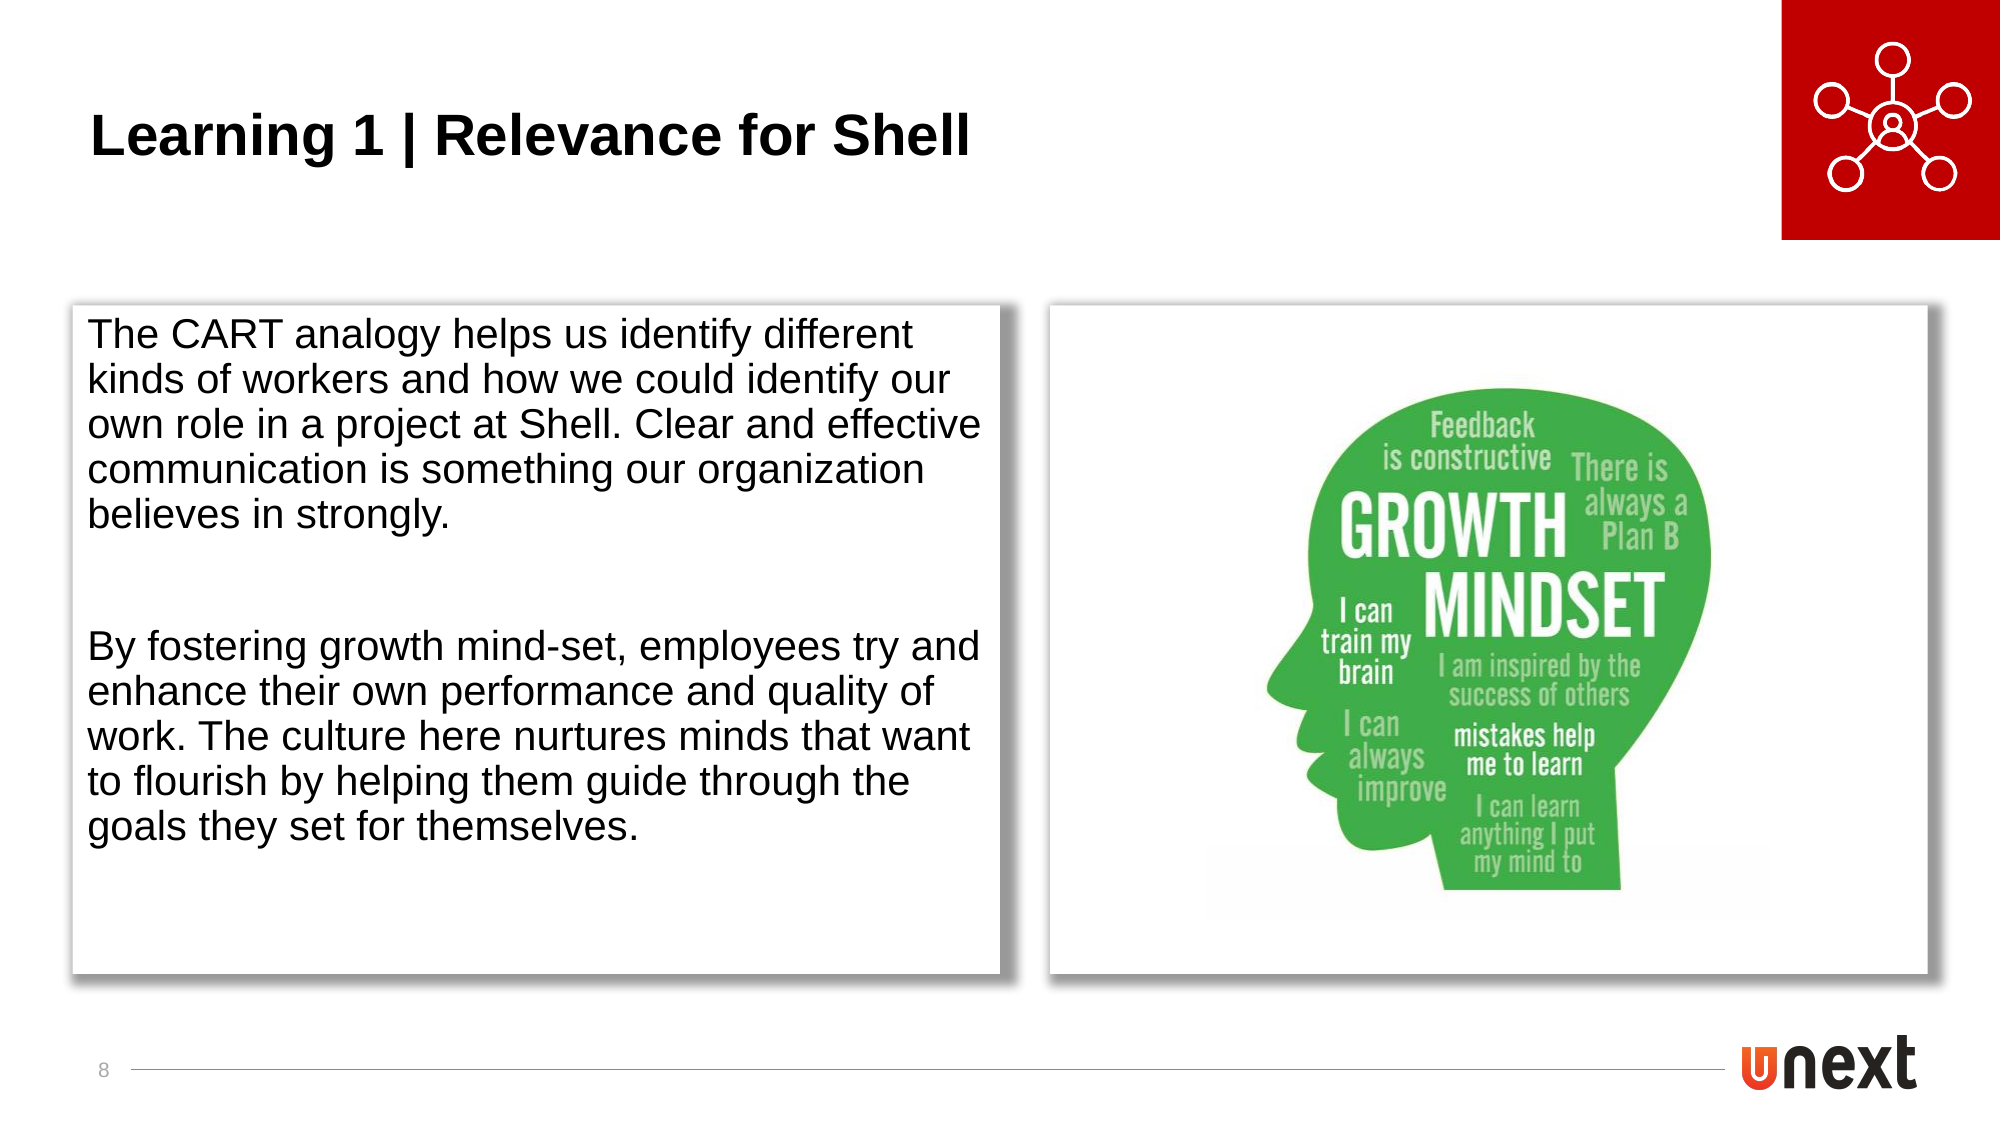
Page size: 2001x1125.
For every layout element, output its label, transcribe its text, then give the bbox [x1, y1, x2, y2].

title Learning 1 | Relevance for Shell [76, 78, 1795, 196]
text_box [1781, 0, 2000, 241]
picture [1742, 1035, 1917, 1090]
slide_number 8 [48, 1047, 110, 1091]
picture [1795, 19, 1990, 214]
text_box The CART analogy helps us identify different kinds of workers and how we could identify our own role in a project at Shell. Clear and effective communication is something our organization believes in strongly. By fostering growth mind-set, employees try and enhance their own performance and quality of work. The culture here nurtures minds that want to flourish by helping them guide through the goals they set for themselves. [72, 305, 1000, 974]
text_box [1050, 305, 1928, 974]
picture [1207, 358, 1771, 921]
